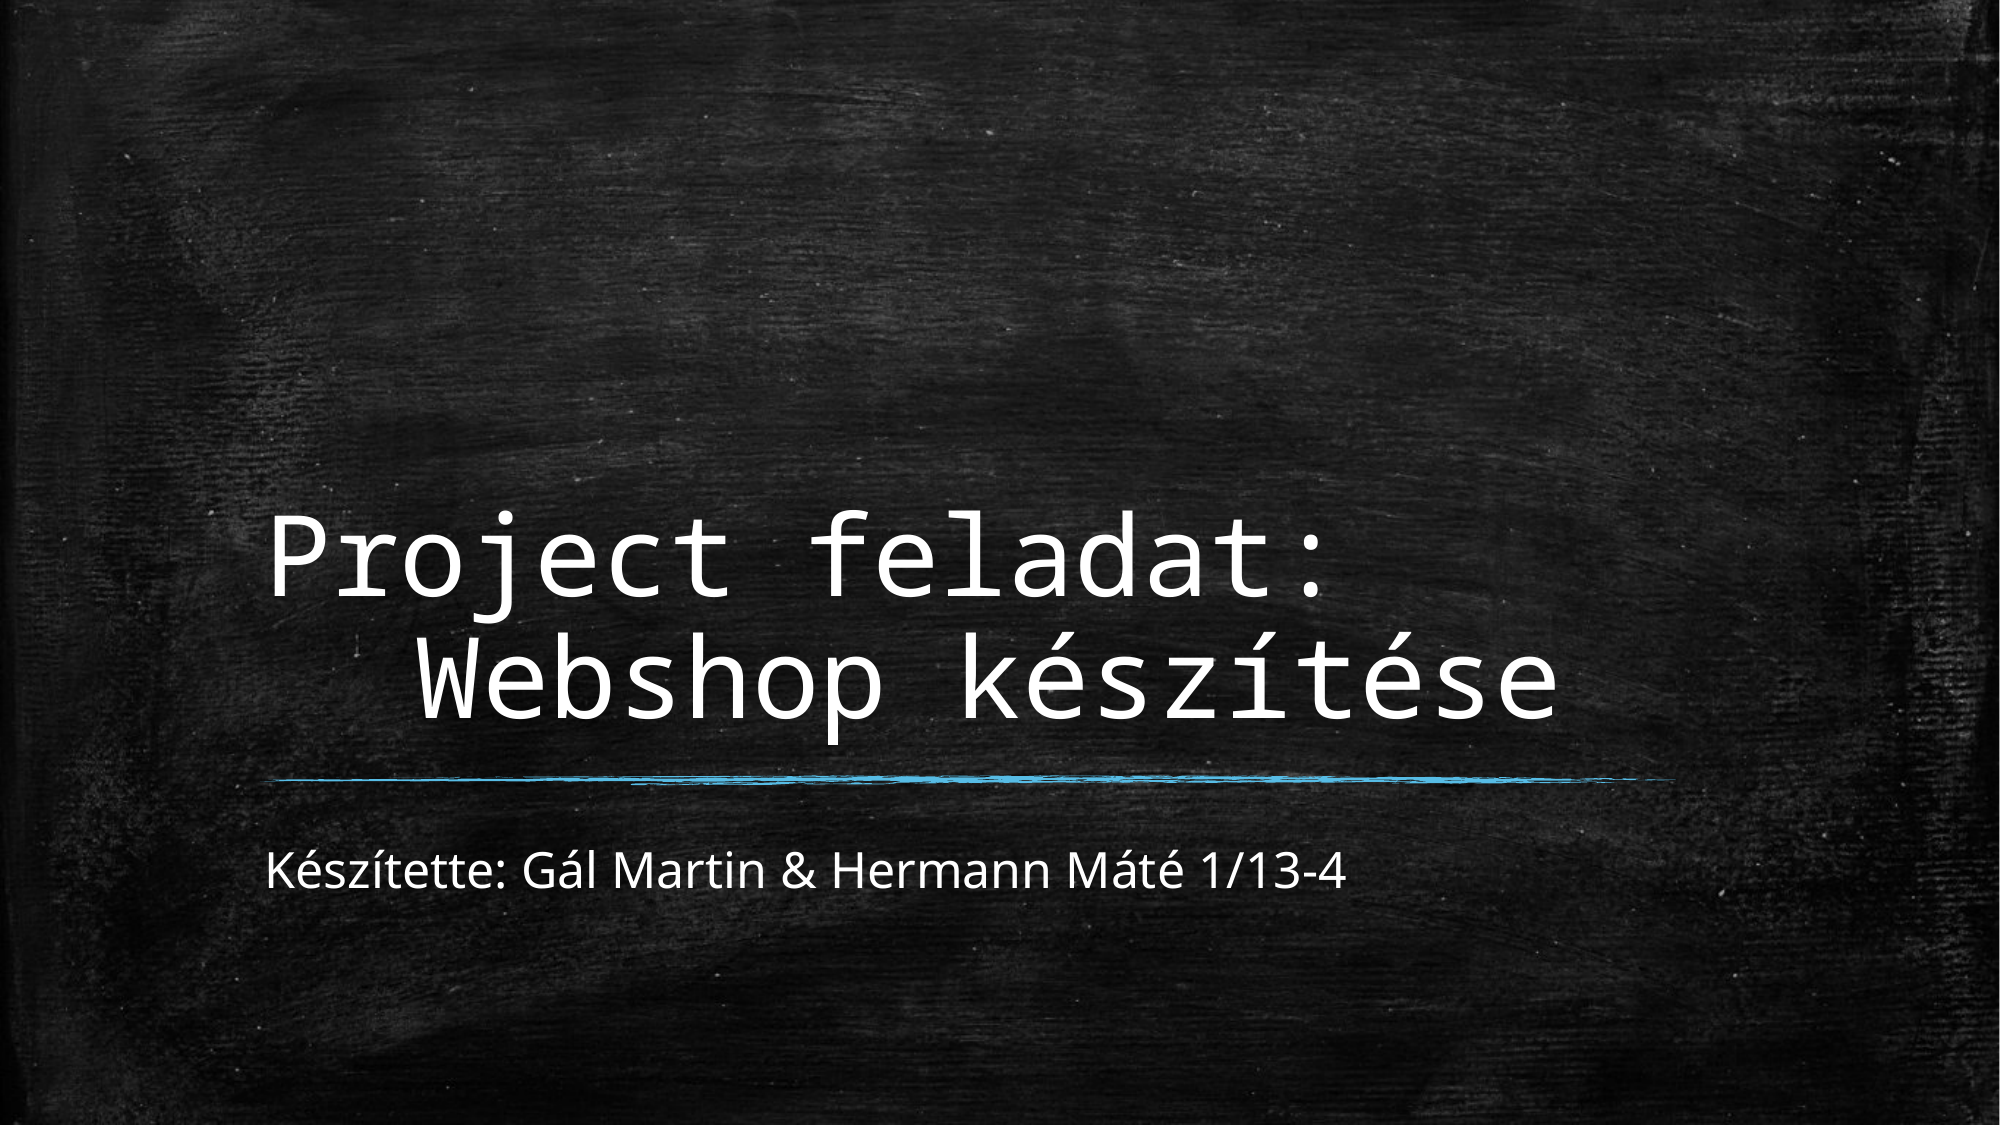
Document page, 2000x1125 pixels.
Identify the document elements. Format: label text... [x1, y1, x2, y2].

subtitle Készítette: Gál Martin & Hermann Máté 1/13-4 [249, 837, 1750, 1013]
title Project feladat: Webshop készítése [249, 312, 1750, 750]
